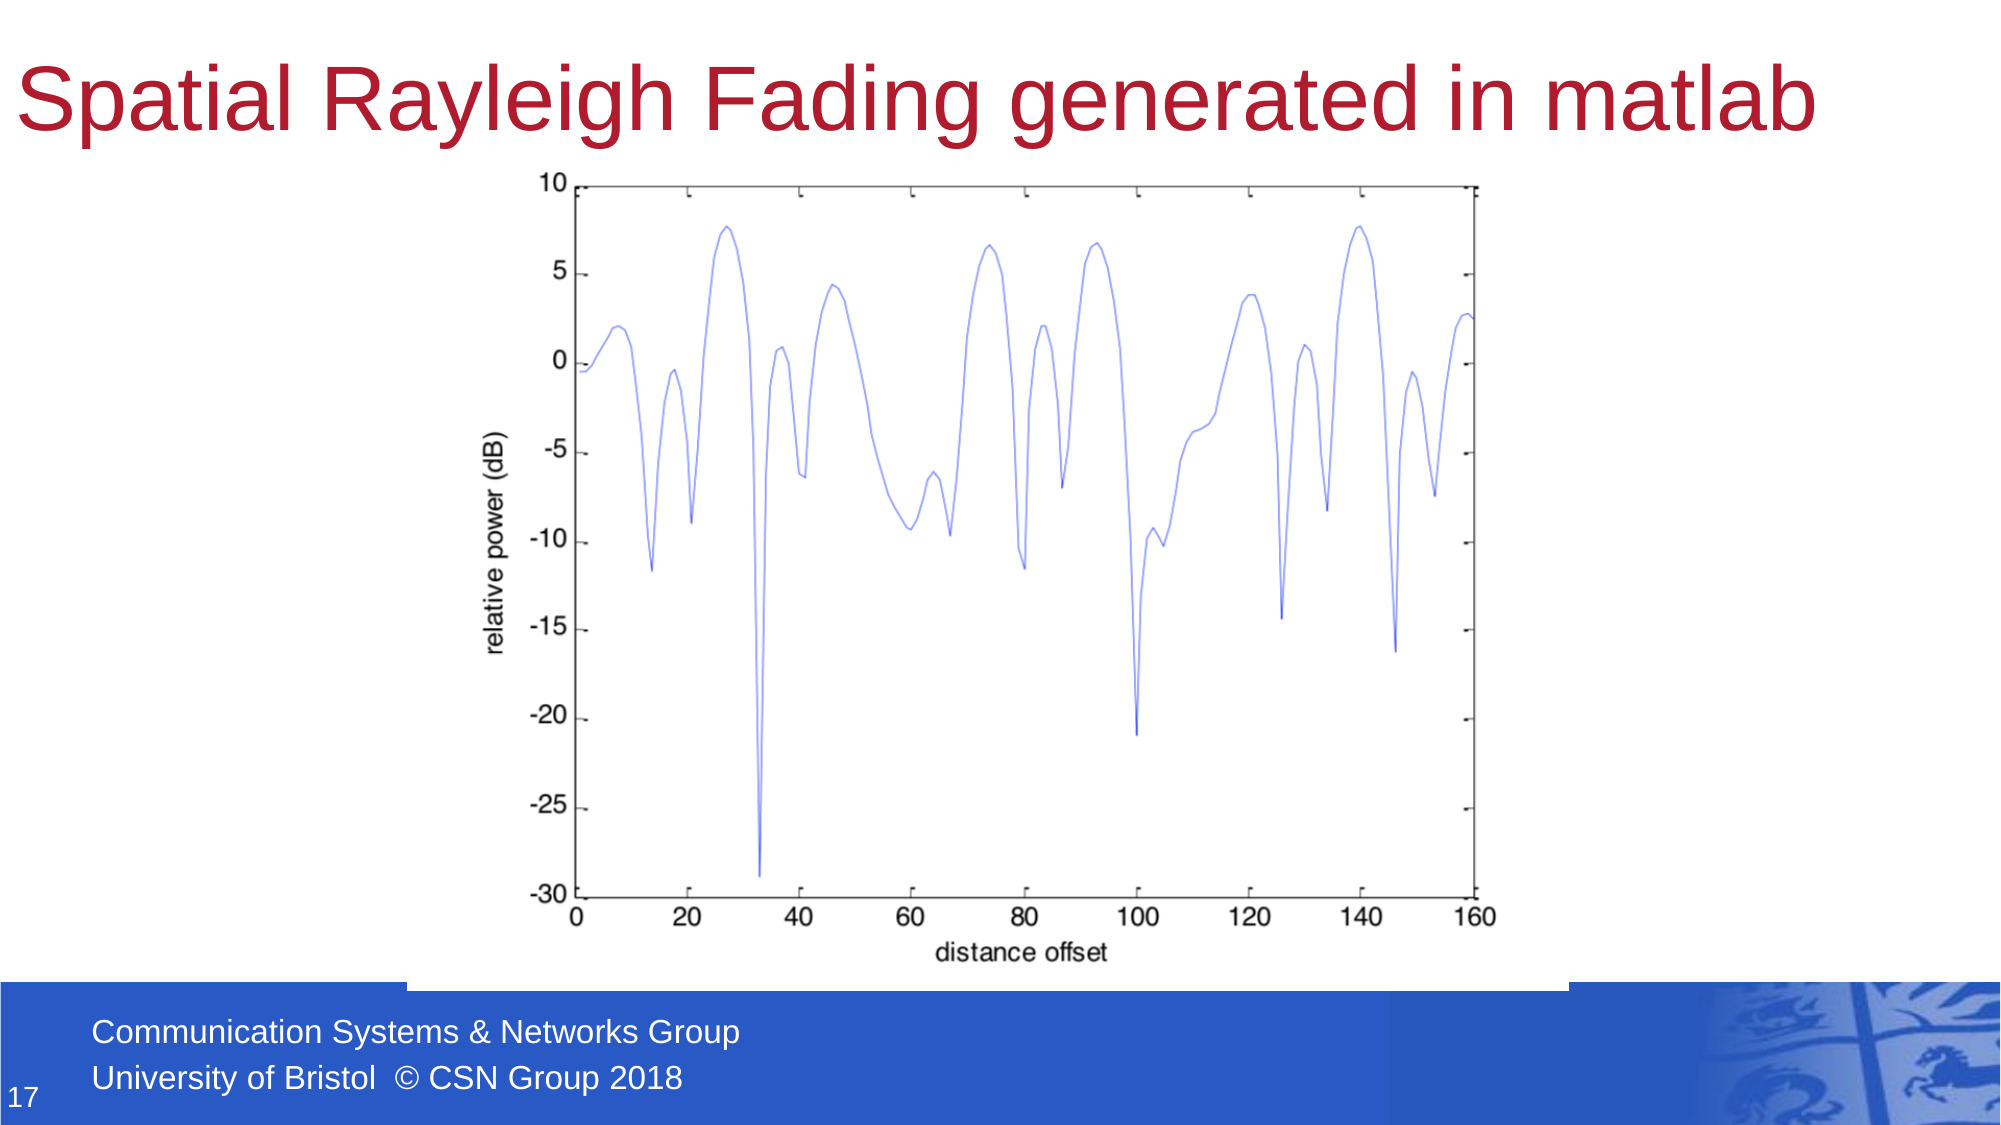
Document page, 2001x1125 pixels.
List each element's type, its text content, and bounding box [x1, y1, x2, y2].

slide_number 17 [0, 1070, 105, 1125]
title Spatial Rayleigh Fading generated in matlab [0, 0, 1867, 188]
picture [0, 121, 2001, 1125]
